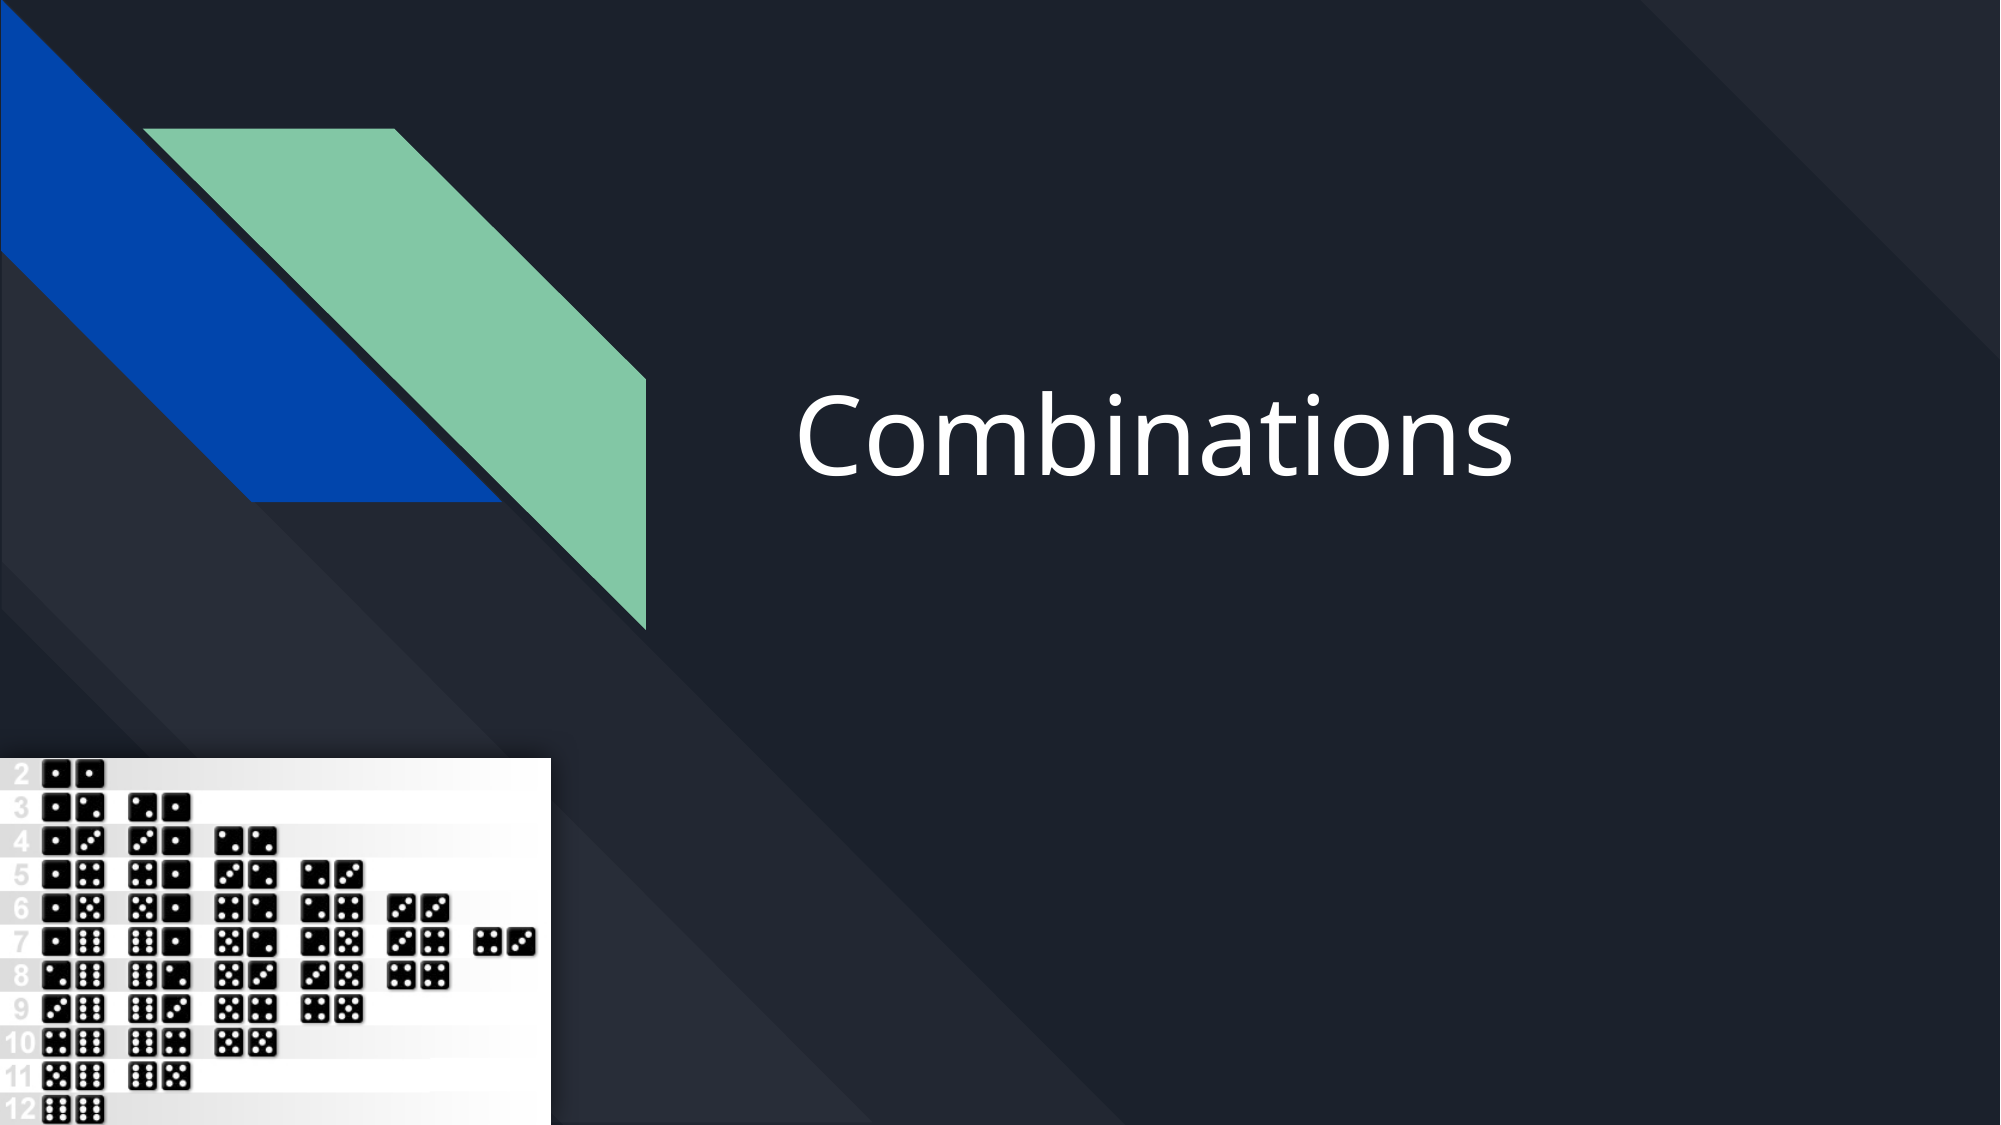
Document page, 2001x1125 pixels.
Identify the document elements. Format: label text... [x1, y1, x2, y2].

picture [0, 758, 552, 1125]
title Combinations [773, 345, 1872, 691]
